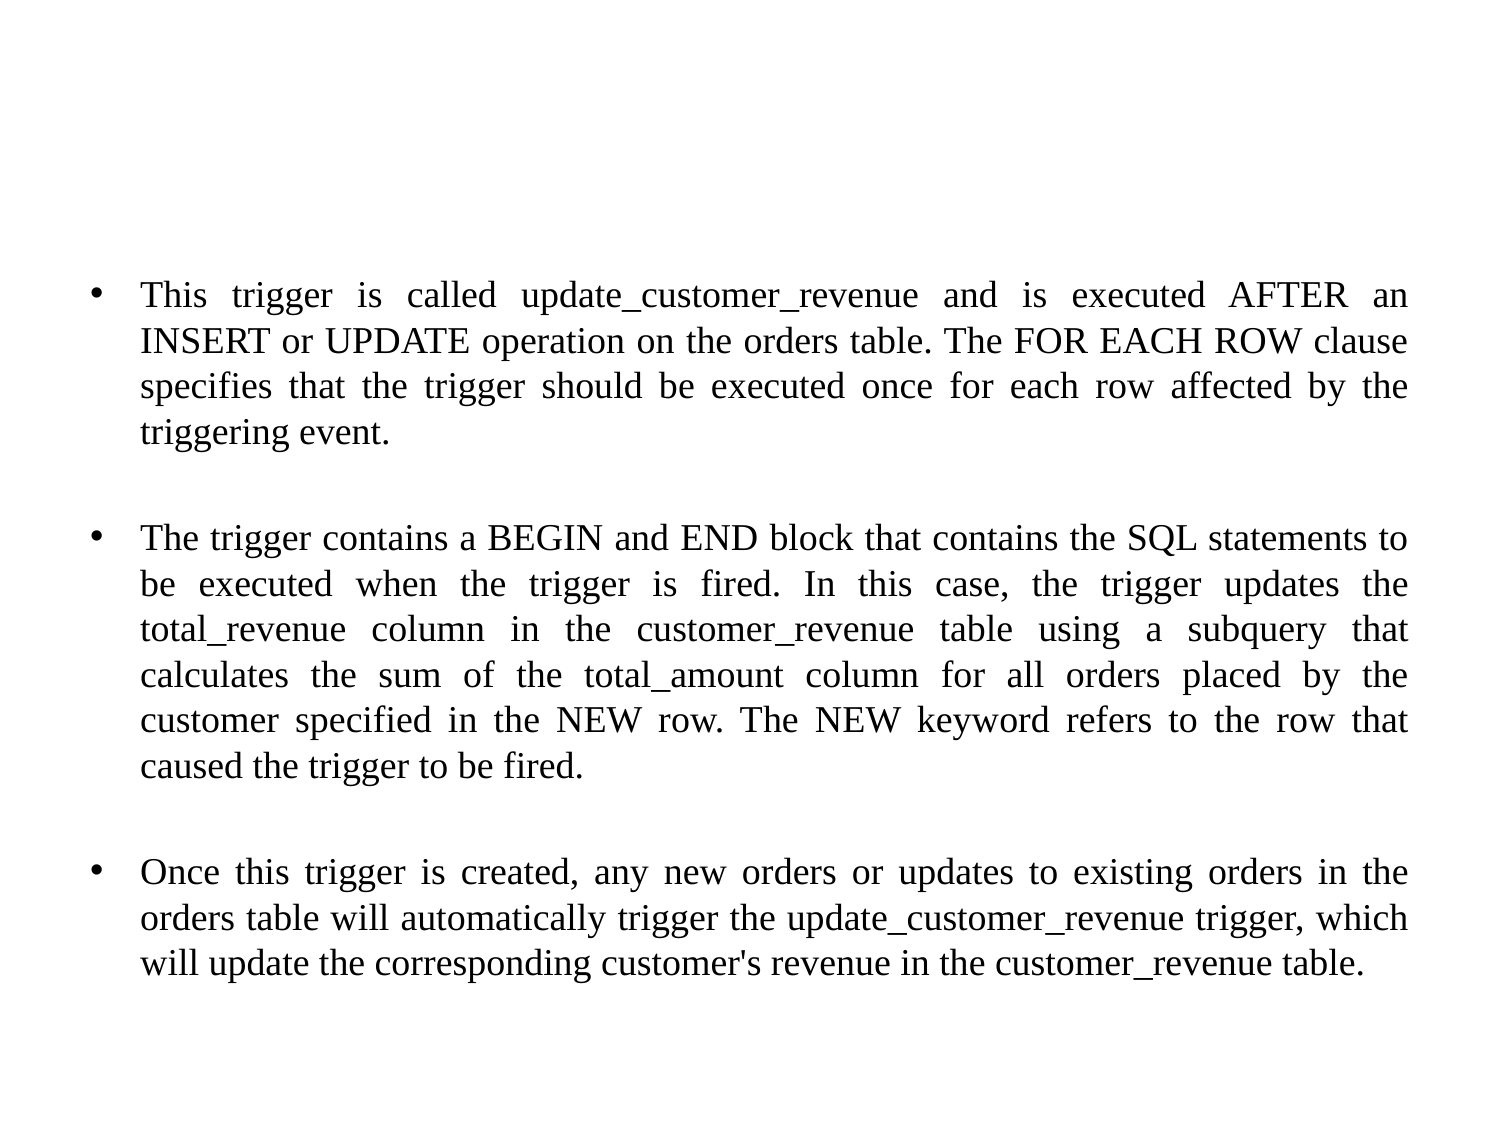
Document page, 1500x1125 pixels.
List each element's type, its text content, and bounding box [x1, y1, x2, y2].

list This trigger is called update_customer_revenue and is executed AFTER an INSERT or UPDATE operation on the orders table. The FOR EACH ROW clause specifies that the trigger should be executed once for each row affected by the triggering event. The trigger contains a BEGIN and END block that contains the SQL statements to be executed when the trigger is fired. In this case, the trigger updates the total_revenue column in the customer_revenue table using a subquery that calculates the sum of the total_amount column for all orders placed by the customer specified in the NEW row. The NEW keyword refers to the row that caused the trigger to be fired. Once this trigger is created, any new orders or updates to existing orders in the orders table will automatically trigger the update_customer_revenue trigger, which will update the corresponding customer's revenue in the customer_revenue table. [75, 262, 1425, 1005]
